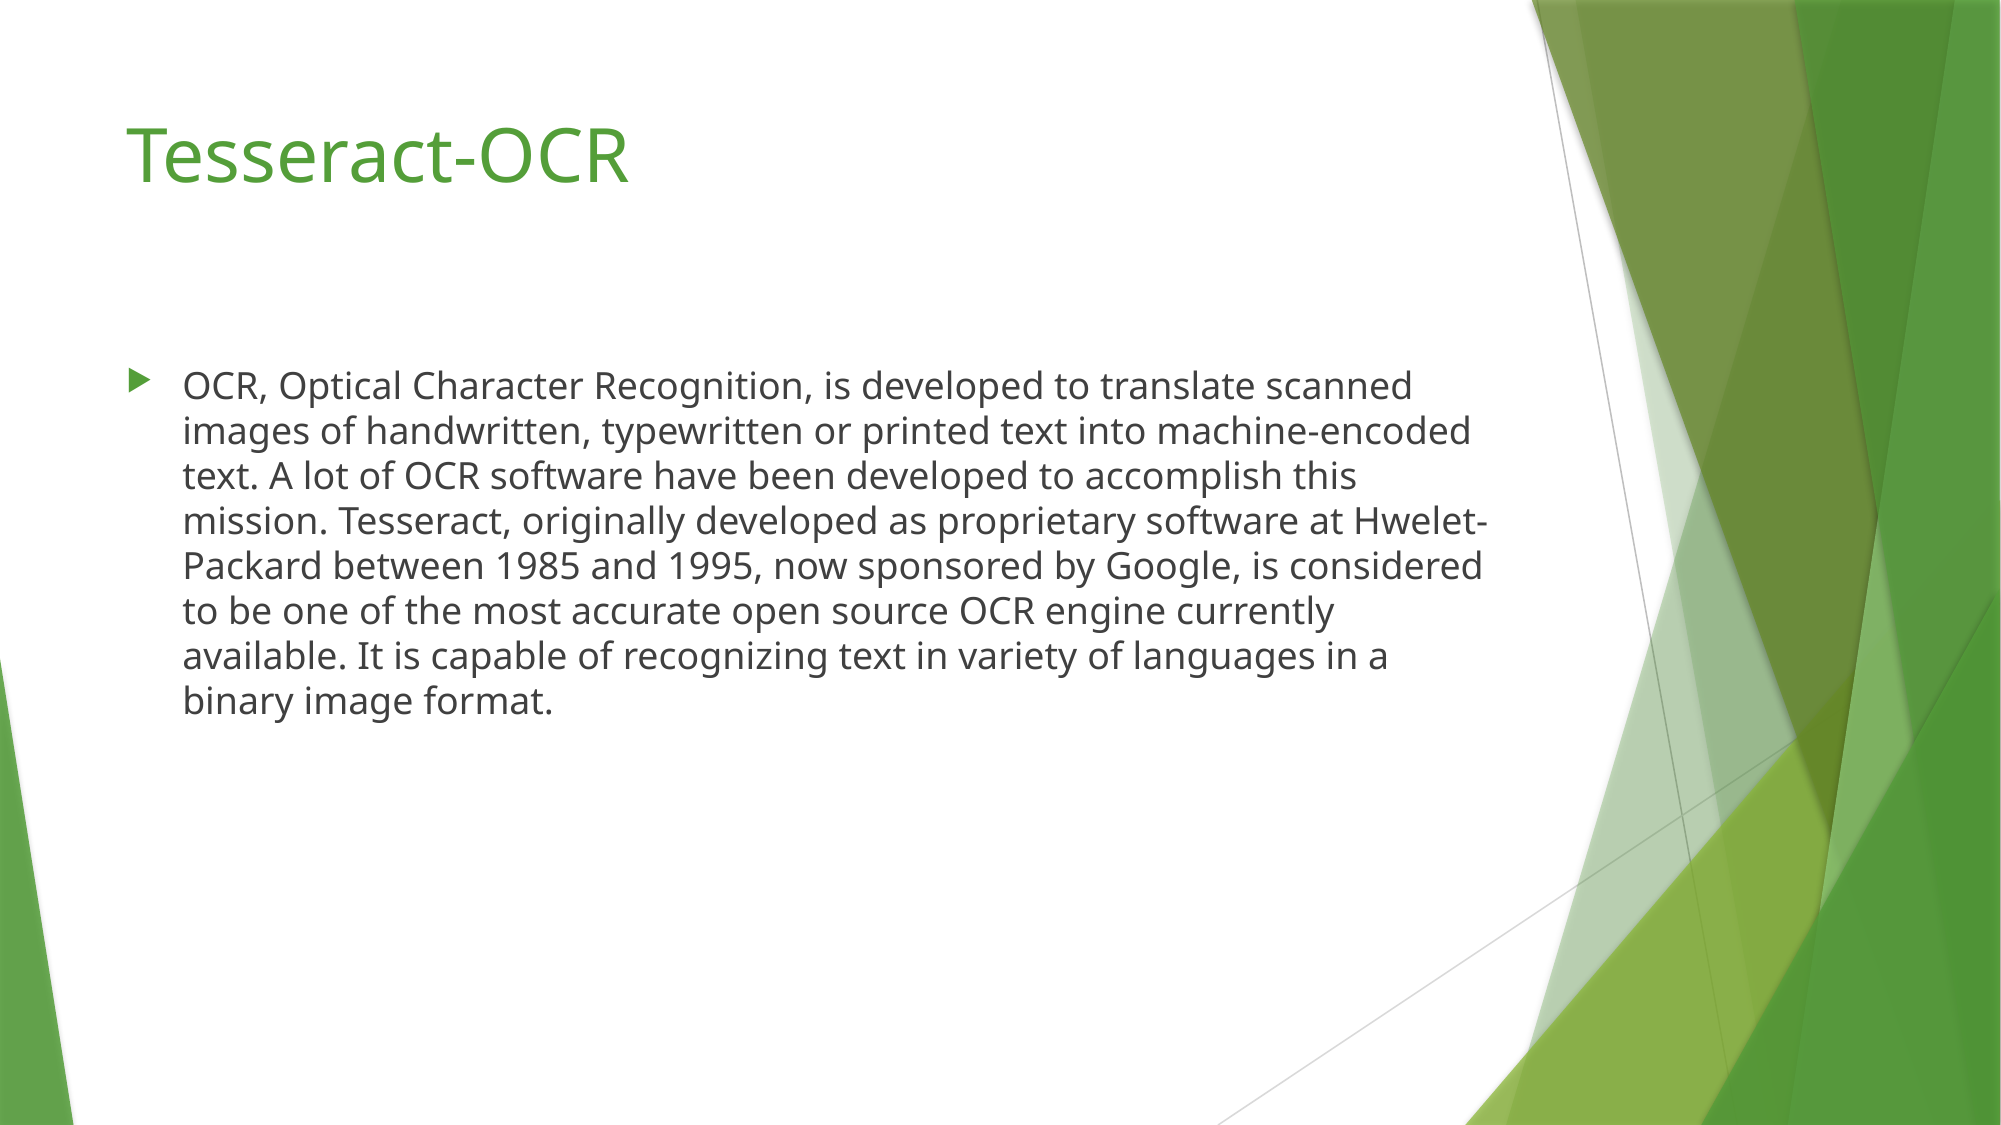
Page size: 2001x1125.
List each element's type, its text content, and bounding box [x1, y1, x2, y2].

title Tesseract-OCR [111, 99, 1522, 317]
list OCR, Optical Character Recognition, is developed to translate scanned images of handwritten, typewritten or printed text into machine-encoded text. A lot of OCR software have been developed to accomplish this mission. Tesseract, originally developed as proprietary software at Hwelet-Packard between 1985 and 1995, now sponsored by Google, is considered to be one of the most accurate open source OCR engine currently available. It is capable of recognizing text in variety of languages in a binary image format. [111, 354, 1522, 992]
